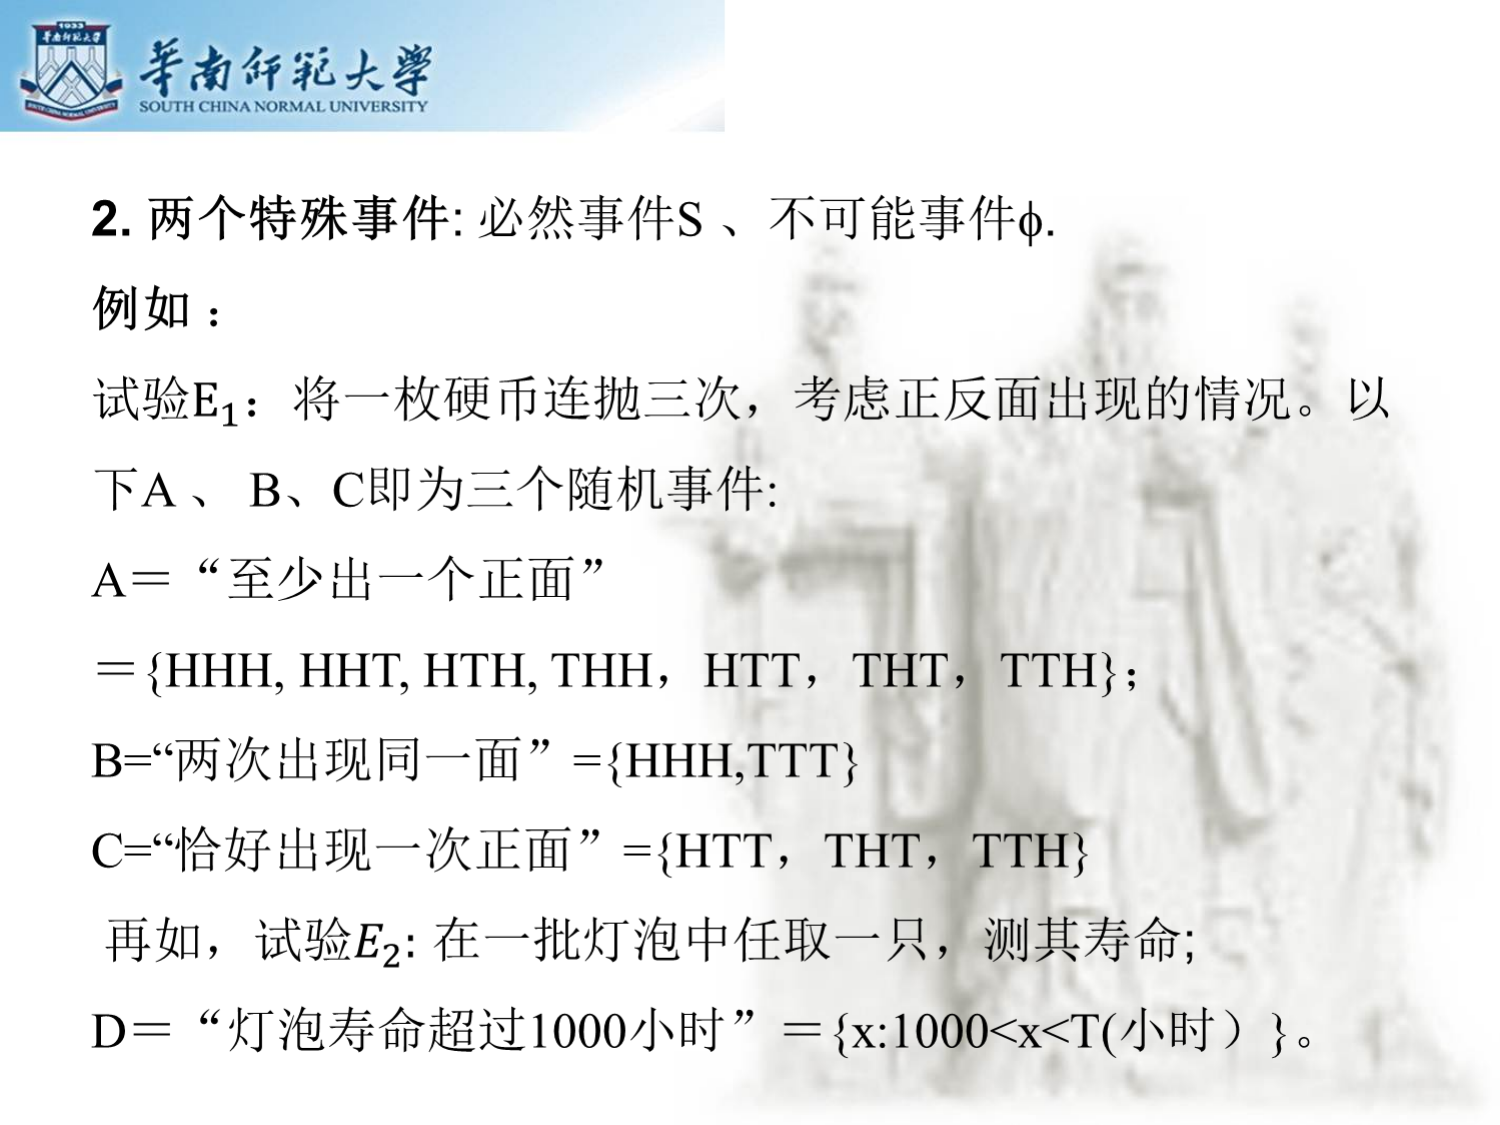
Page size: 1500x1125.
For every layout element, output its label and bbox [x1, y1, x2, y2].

text_box [76, 160, 1427, 1074]
picture [0, 0, 1500, 1125]
